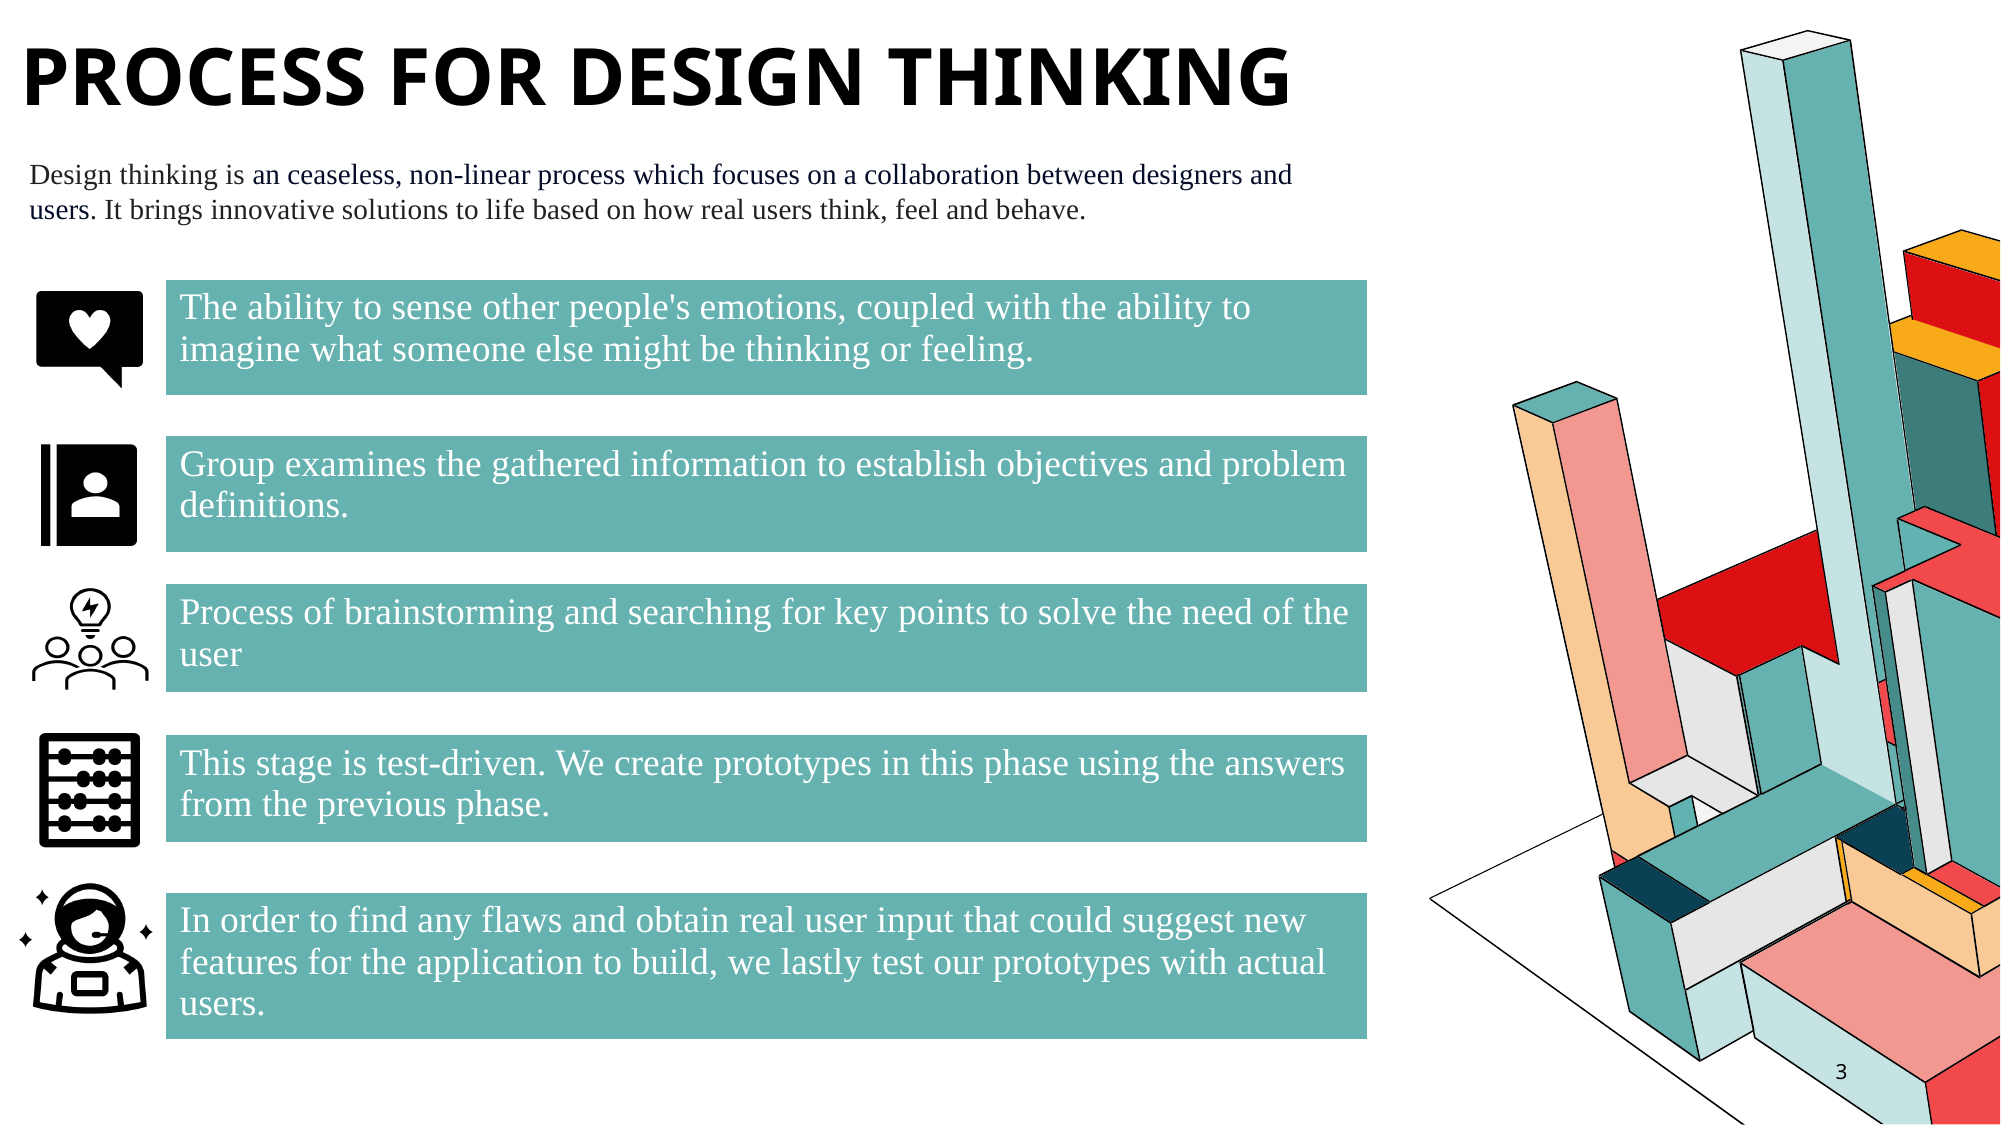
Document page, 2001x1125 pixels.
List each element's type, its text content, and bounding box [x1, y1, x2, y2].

text_box Design thinking is an ceaseless, non-linear process which focuses on a collaboration between designers and users. It brings innovative solutions to life based on how real users think, feel and behave. [14, 148, 1311, 233]
picture [14, 429, 165, 561]
picture [14, 723, 165, 857]
table_header In order to find any flaws and obtain real user input that could suggest new features for the application to build, we lastly test our prototypes with actual users. [166, 893, 1367, 1039]
title Process for design thinking [5, 0, 1731, 189]
table_header Group examines the gathered information to establish objectives and problem definitions. [166, 436, 1367, 552]
picture [14, 264, 165, 415]
slide_number 3 [1412, 1042, 1863, 1103]
table_header This stage is test-driven. We create prototypes in this phase using the answers from the previous phase. [166, 735, 1367, 842]
table_header The ability to sense other people's emotions, coupled with the ability to imagine what someone else might be thinking or feeling. [166, 280, 1367, 395]
table_header Process of brainstorming and searching for key points to solve the need of the user [166, 584, 1367, 692]
picture [14, 572, 165, 707]
picture [14, 875, 165, 1026]
